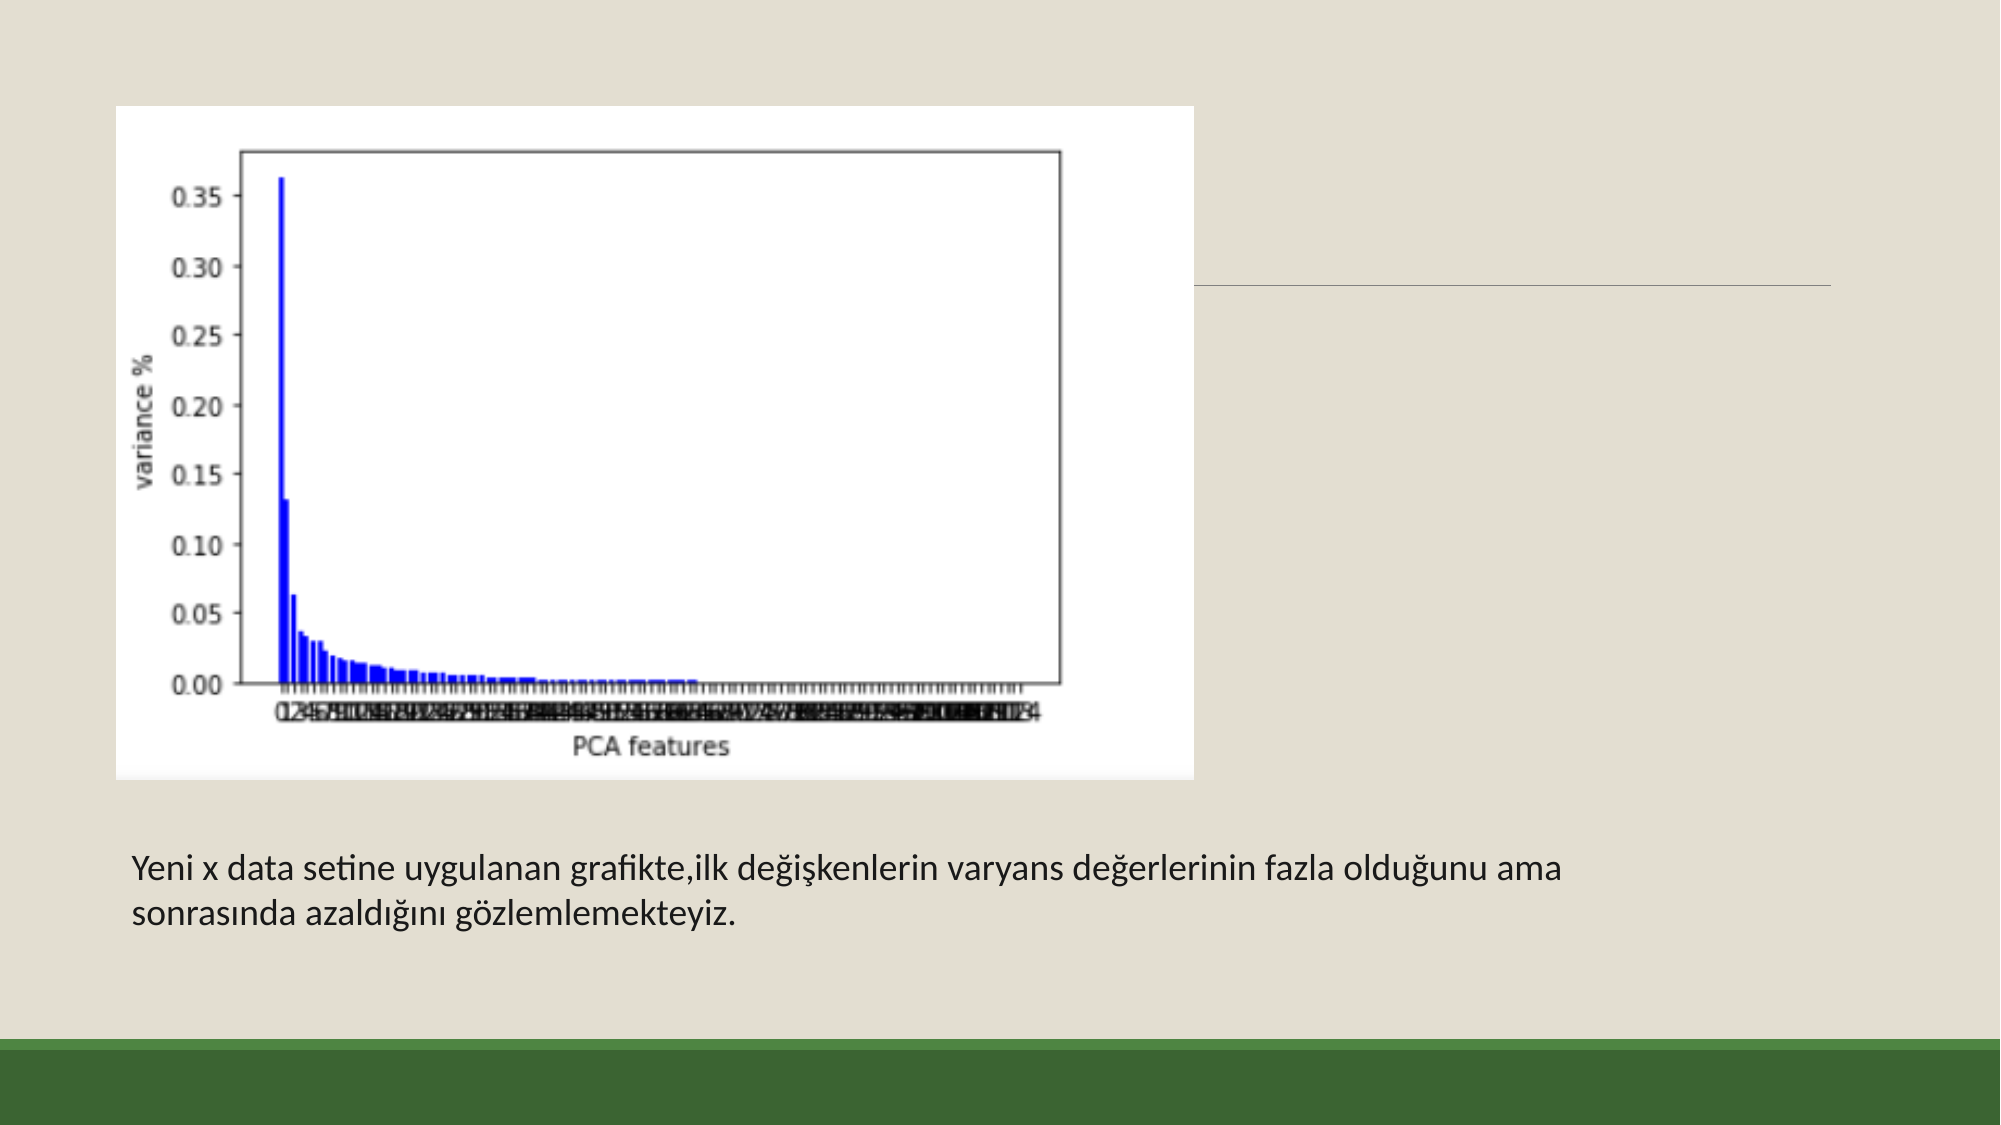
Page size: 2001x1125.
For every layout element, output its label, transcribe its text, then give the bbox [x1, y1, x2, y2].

text_box Yeni x data setine uygulanan grafikte,ilk değişkenlerin varyans değerlerinin fazla olduğunu ama sonrasında azaldığını gözlemlemekteyiz. [116, 835, 1665, 941]
picture [116, 105, 1195, 780]
